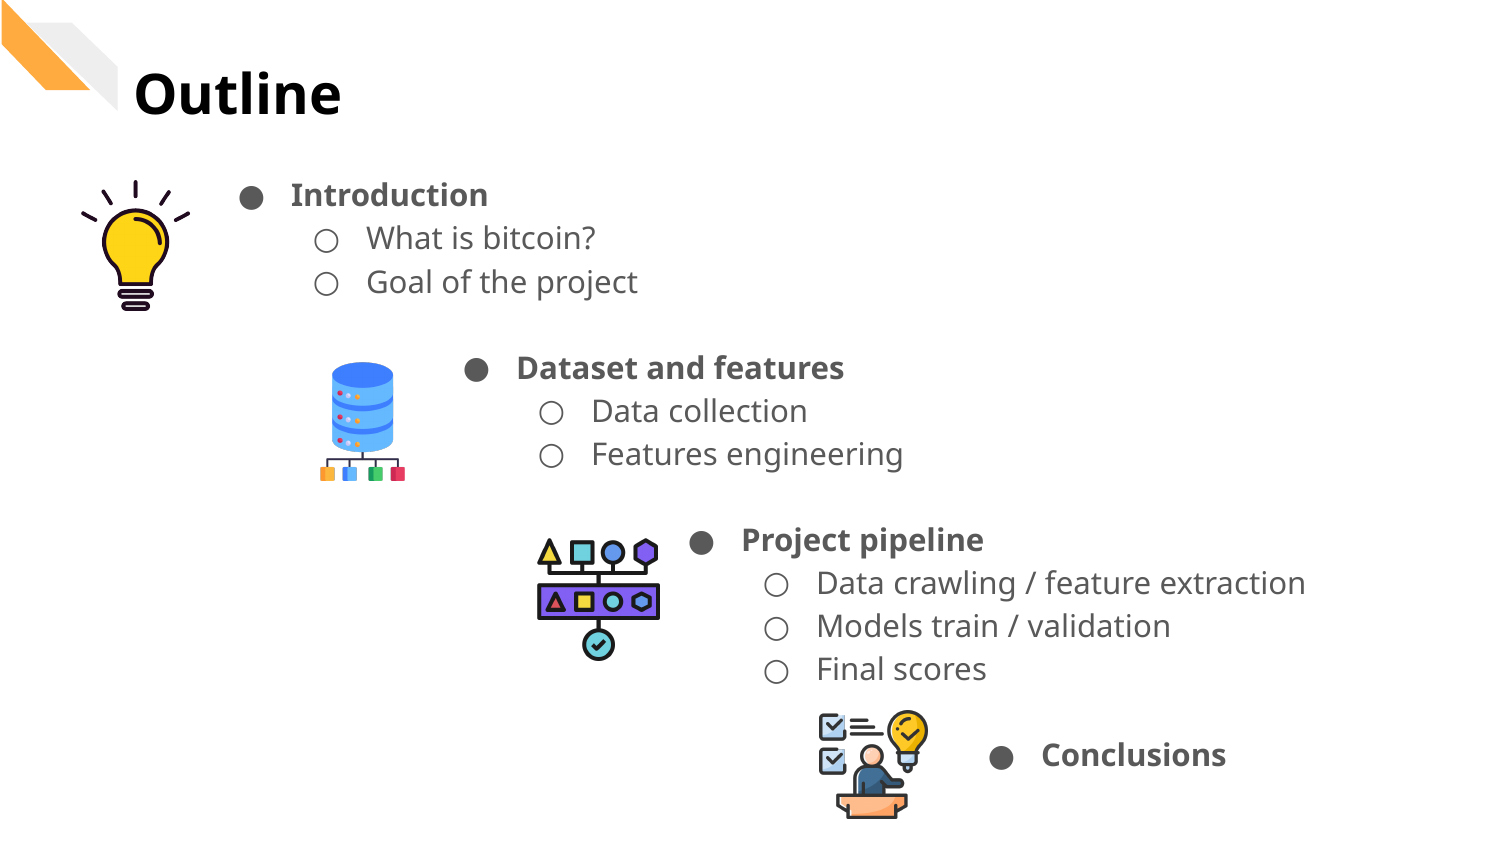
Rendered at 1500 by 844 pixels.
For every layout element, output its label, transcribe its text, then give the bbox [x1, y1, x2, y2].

list Introduction What is bitcoin? Goal of the project Dataset and features Data collection Features engineering Project pipeline Data crawling / feature extraction Models train / validation Final scores Conclusions [51, 155, 1456, 819]
picture [533, 533, 664, 665]
picture [818, 710, 928, 819]
title Outline [118, 43, 1273, 142]
picture [69, 179, 201, 311]
picture [297, 356, 429, 488]
